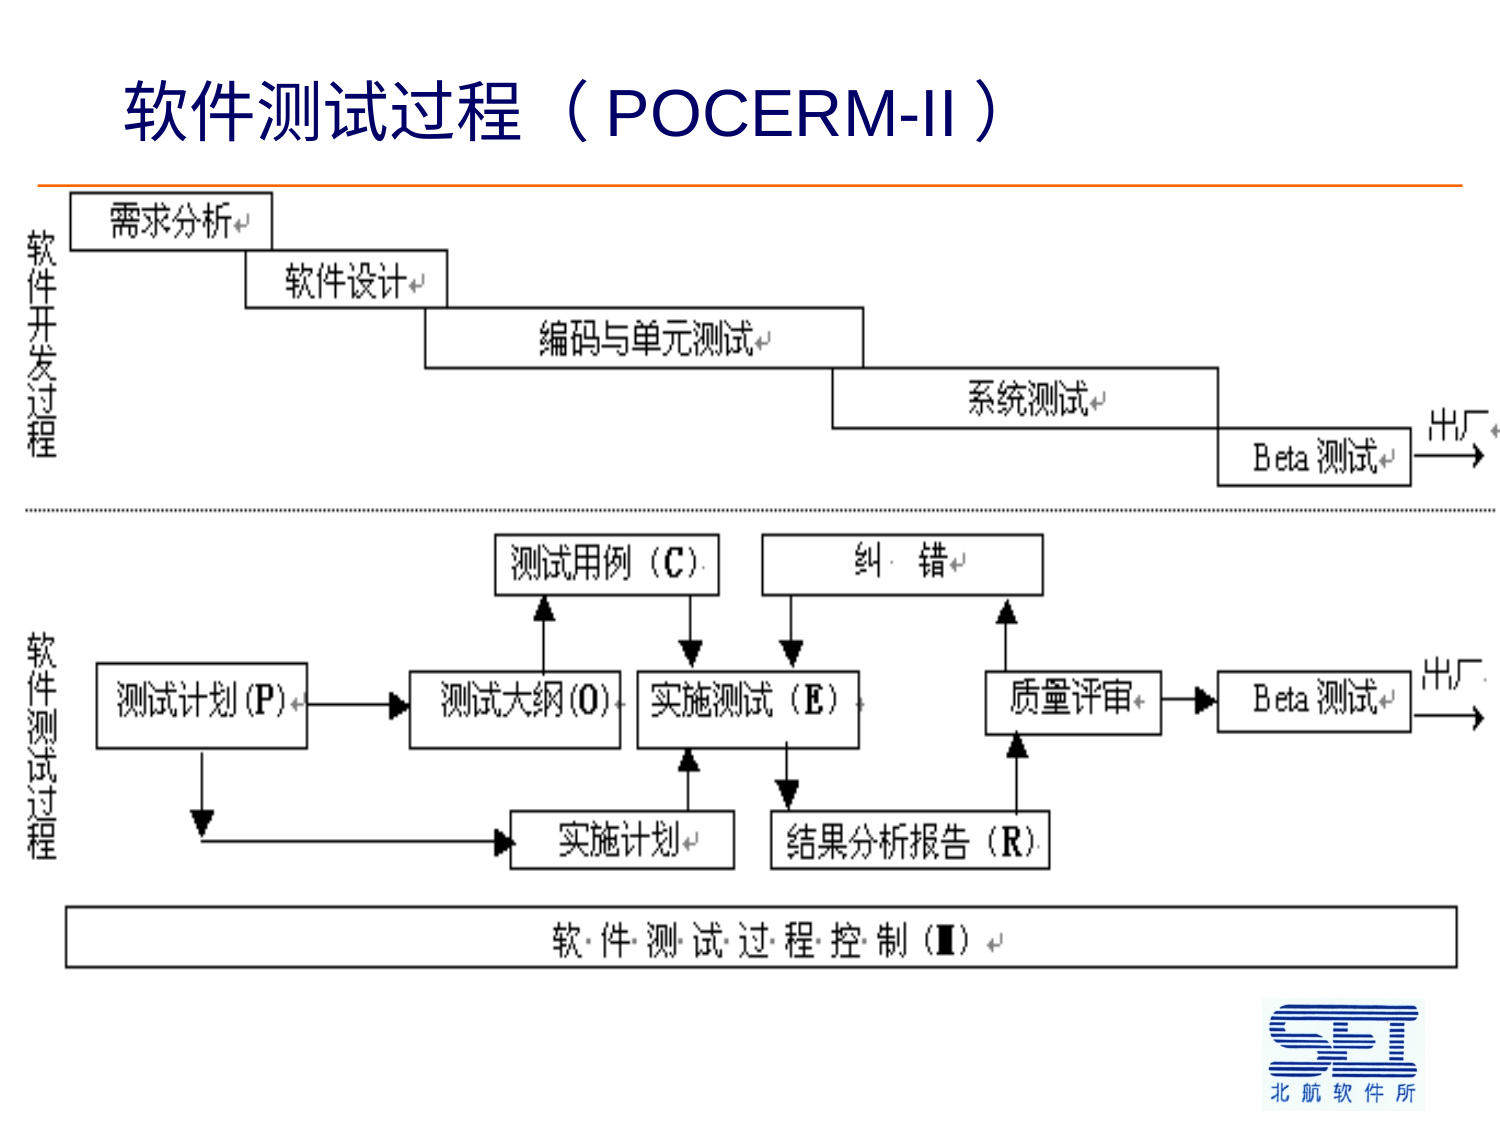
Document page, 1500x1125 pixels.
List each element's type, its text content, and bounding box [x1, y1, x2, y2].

title 软件测试过程（POCERM-II） [107, 37, 1432, 176]
picture [1262, 998, 1425, 1111]
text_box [24, 187, 1500, 994]
